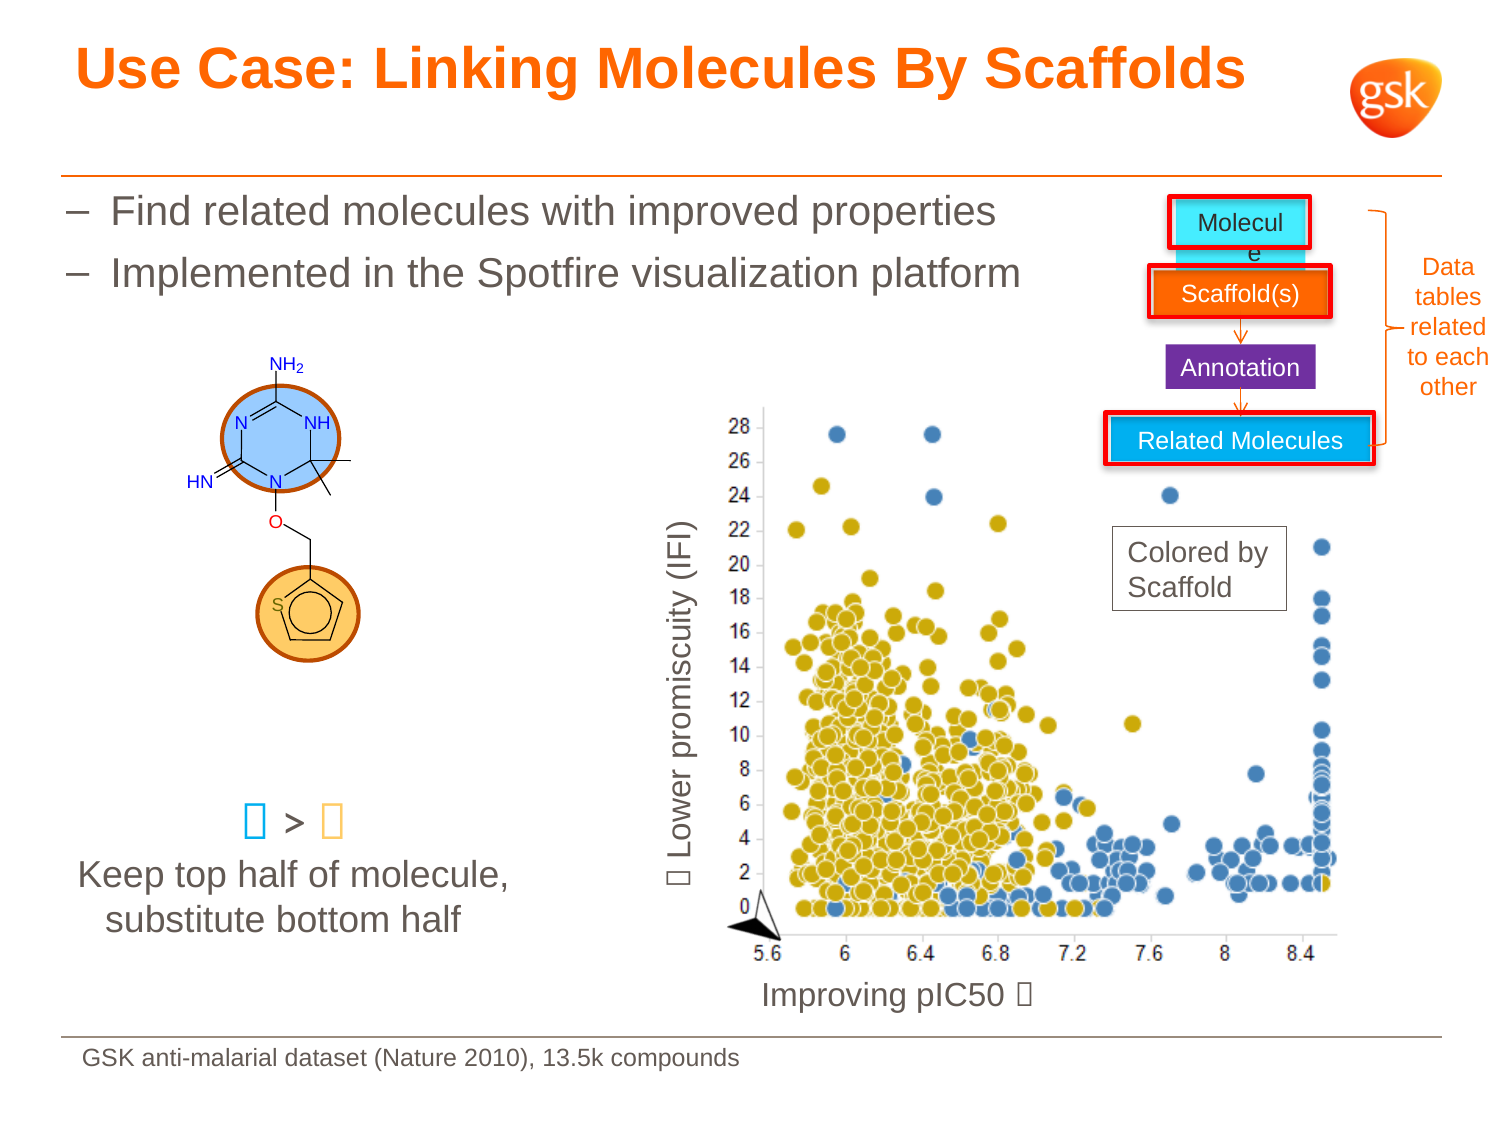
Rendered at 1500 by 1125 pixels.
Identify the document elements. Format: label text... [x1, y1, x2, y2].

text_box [649, 401, 1338, 1022]
title Use Case: Linking Molecules By Scaffolds [75, 29, 1410, 115]
list Find related molecules with improved properties Implemented in the Spotfire visualization platform [66, 183, 1416, 293]
text_box  >  Keep top half of molecule, substitute bottom half [26, 782, 561, 948]
text_box GSK anti-malarial dataset (Nature 2010), 13.5k compounds [67, 1034, 821, 1079]
text_box Molecule [1175, 255, 1236, 264]
text_box Molecule [1245, 255, 1306, 264]
text_box Data tables related to each other [1383, 243, 1500, 408]
text_box [1169, 196, 1311, 249]
text_box [279, 655, 337, 663]
text_box [1341, 412, 1375, 465]
text_box [1148, 265, 1331, 318]
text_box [185, 352, 355, 647]
text_box Annotation [1165, 344, 1316, 389]
text_box [1367, 209, 1387, 447]
picture [1350, 58, 1442, 138]
